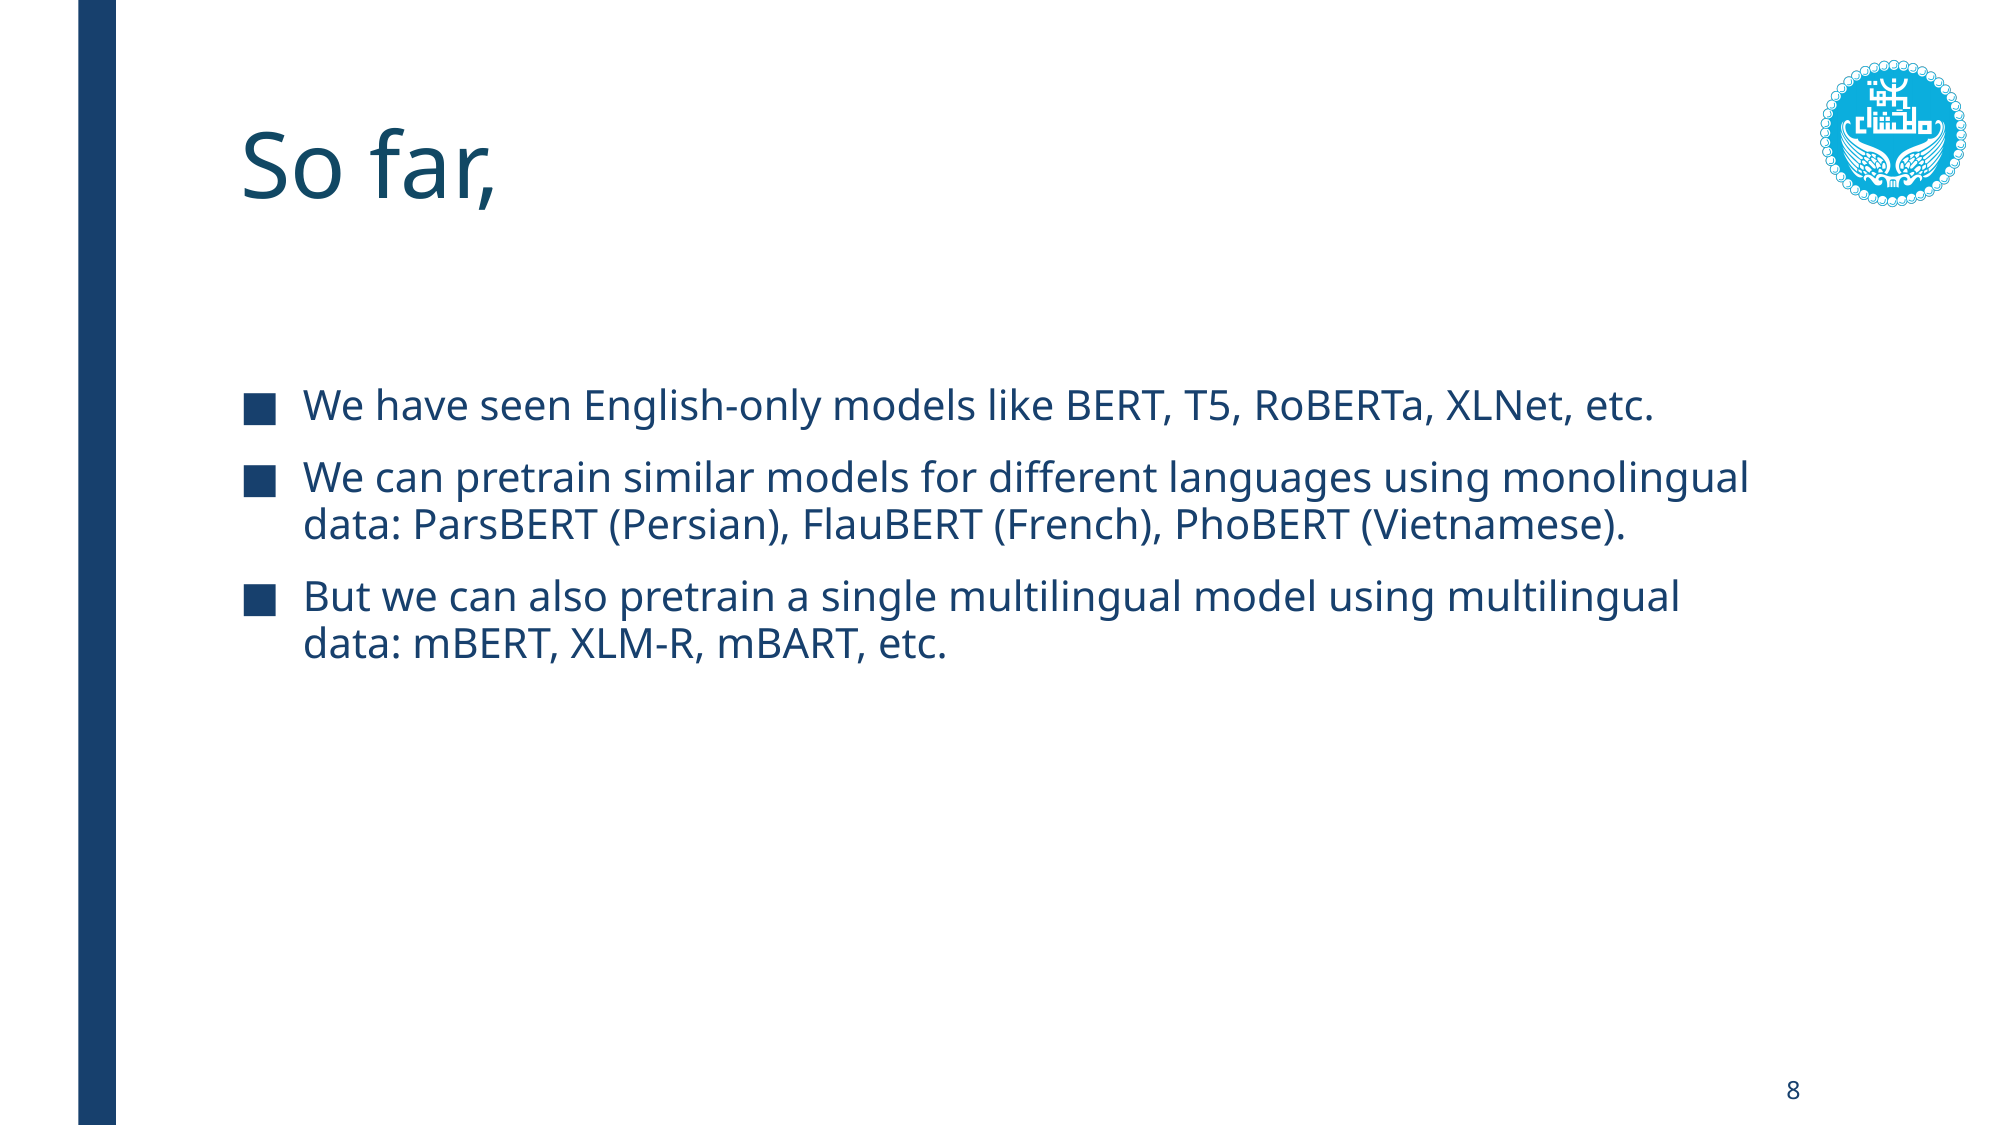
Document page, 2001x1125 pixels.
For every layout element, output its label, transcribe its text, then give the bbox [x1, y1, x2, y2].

slide_number 8 [1553, 1058, 1816, 1125]
picture [1819, 58, 1968, 208]
list We have seen English-only models like BERT, T5, RoBERTa, XLNet, etc. We can pretrain similar models for different languages using monolingual data: ParsBERT (Persian), FlauBERT (French), PhoBERT (Vietnamese). But we can also pretrain a single multilingual model using multilingual data: mBERT, XLM-R, mBART, etc. [225, 375, 1800, 963]
title So far, [225, 112, 1800, 357]
